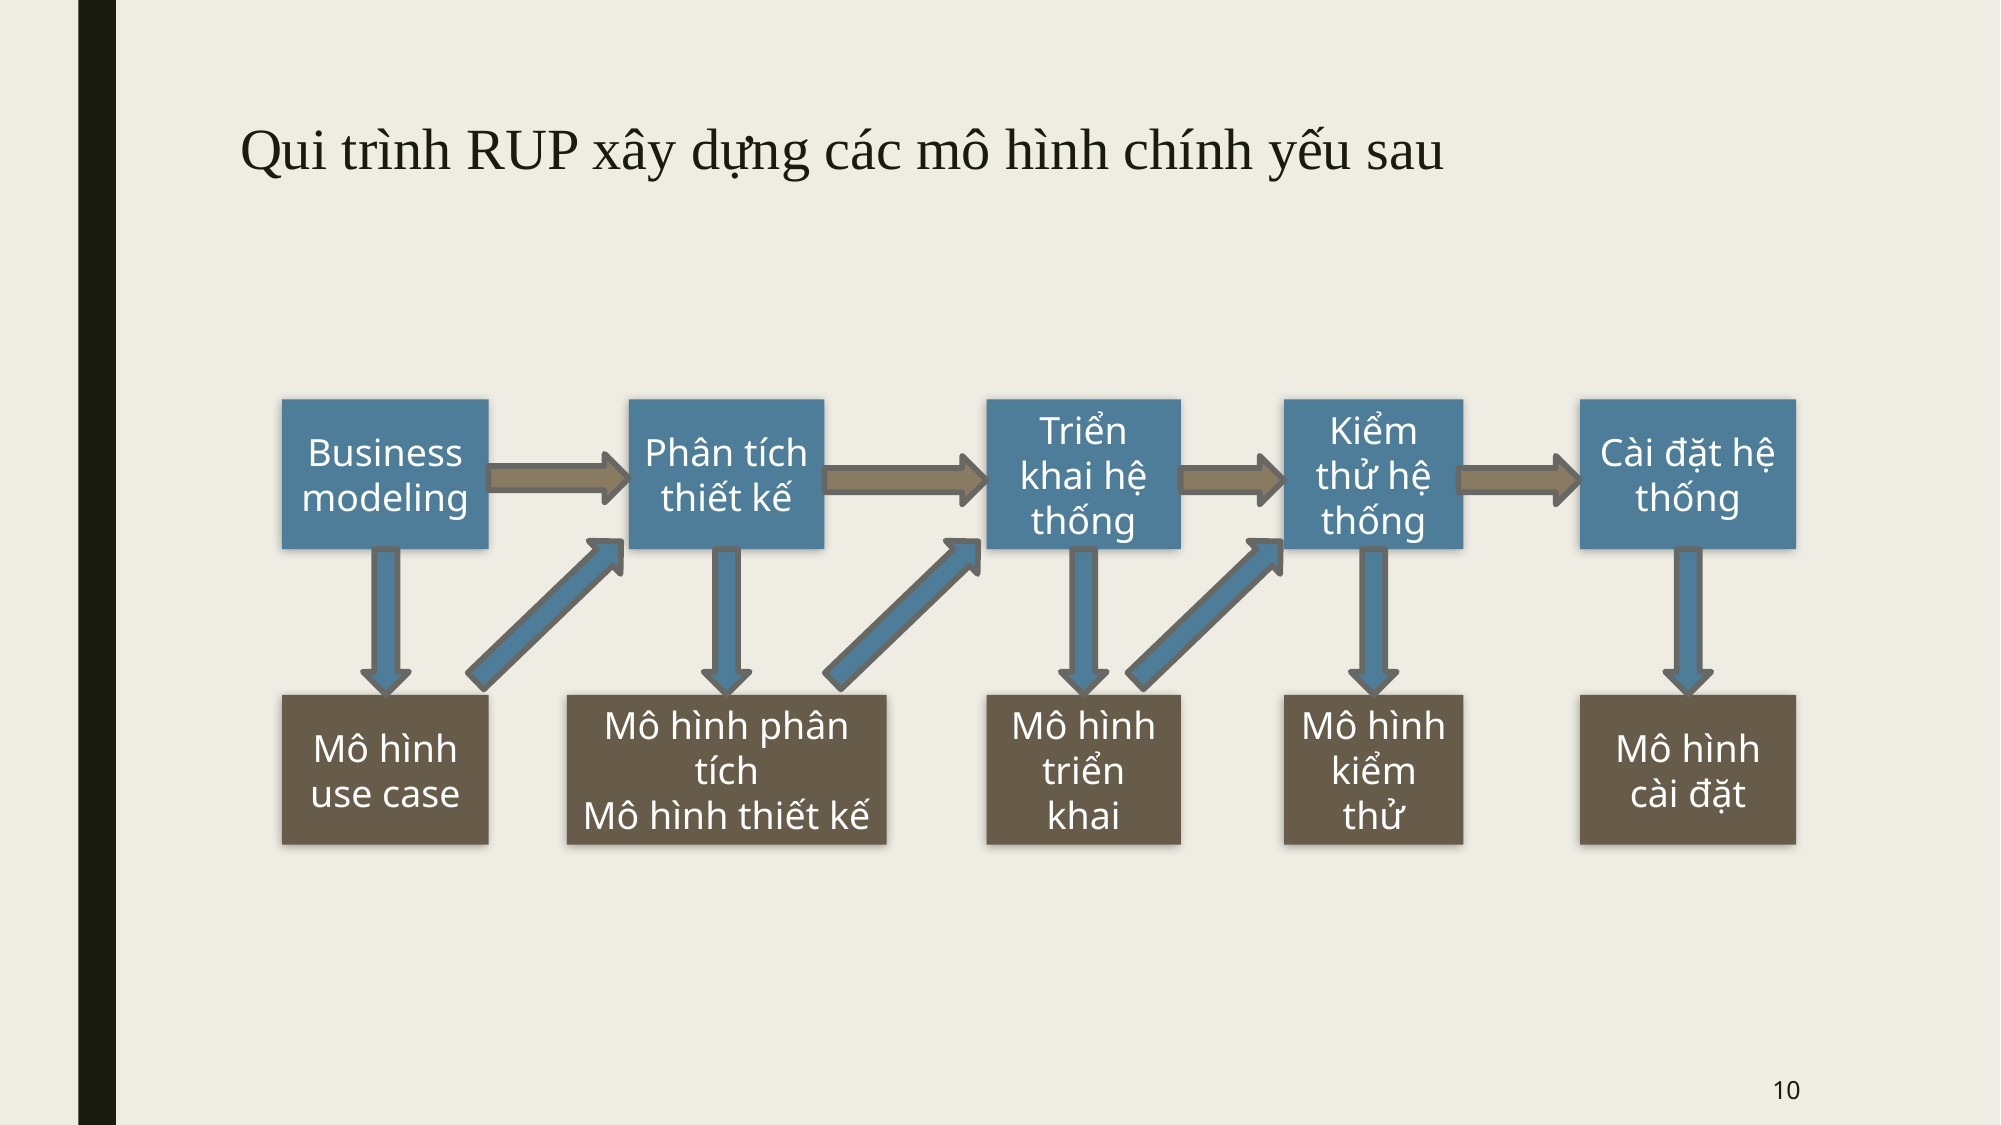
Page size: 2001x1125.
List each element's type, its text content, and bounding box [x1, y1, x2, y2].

text_box [1662, 546, 1714, 698]
text_box Business modeling [282, 399, 489, 550]
text_box [1177, 453, 1287, 508]
text_box [1348, 546, 1400, 698]
text_box Mô hình cài đặt [1580, 694, 1797, 845]
text_box [821, 537, 982, 693]
title Qui trình RUP xây dựng các mô hình chính yếu sau [225, 112, 1800, 250]
text_box Mô hình phân tích Mô hình thiết kế [566, 694, 887, 845]
text_box [1057, 546, 1110, 698]
text_box [1124, 537, 1284, 693]
text_box Cài đặt hệ thống [1580, 399, 1797, 550]
text_box [1455, 453, 1584, 508]
text_box Kiểm thử hệ thống [1284, 399, 1464, 550]
text_box Mô hình triển khai [986, 694, 1181, 845]
text_box Triển khai hệ thống [986, 399, 1181, 550]
text_box [485, 451, 632, 506]
text_box Mô hình use case [282, 694, 489, 845]
text_box Phân tích thiết kế [628, 399, 825, 550]
text_box Mô hình kiểm thử [1284, 694, 1464, 845]
text_box [464, 537, 625, 693]
text_box [360, 546, 412, 698]
text_box [821, 453, 990, 508]
text_box [700, 546, 753, 698]
slide_number 10 [1553, 1058, 1816, 1125]
